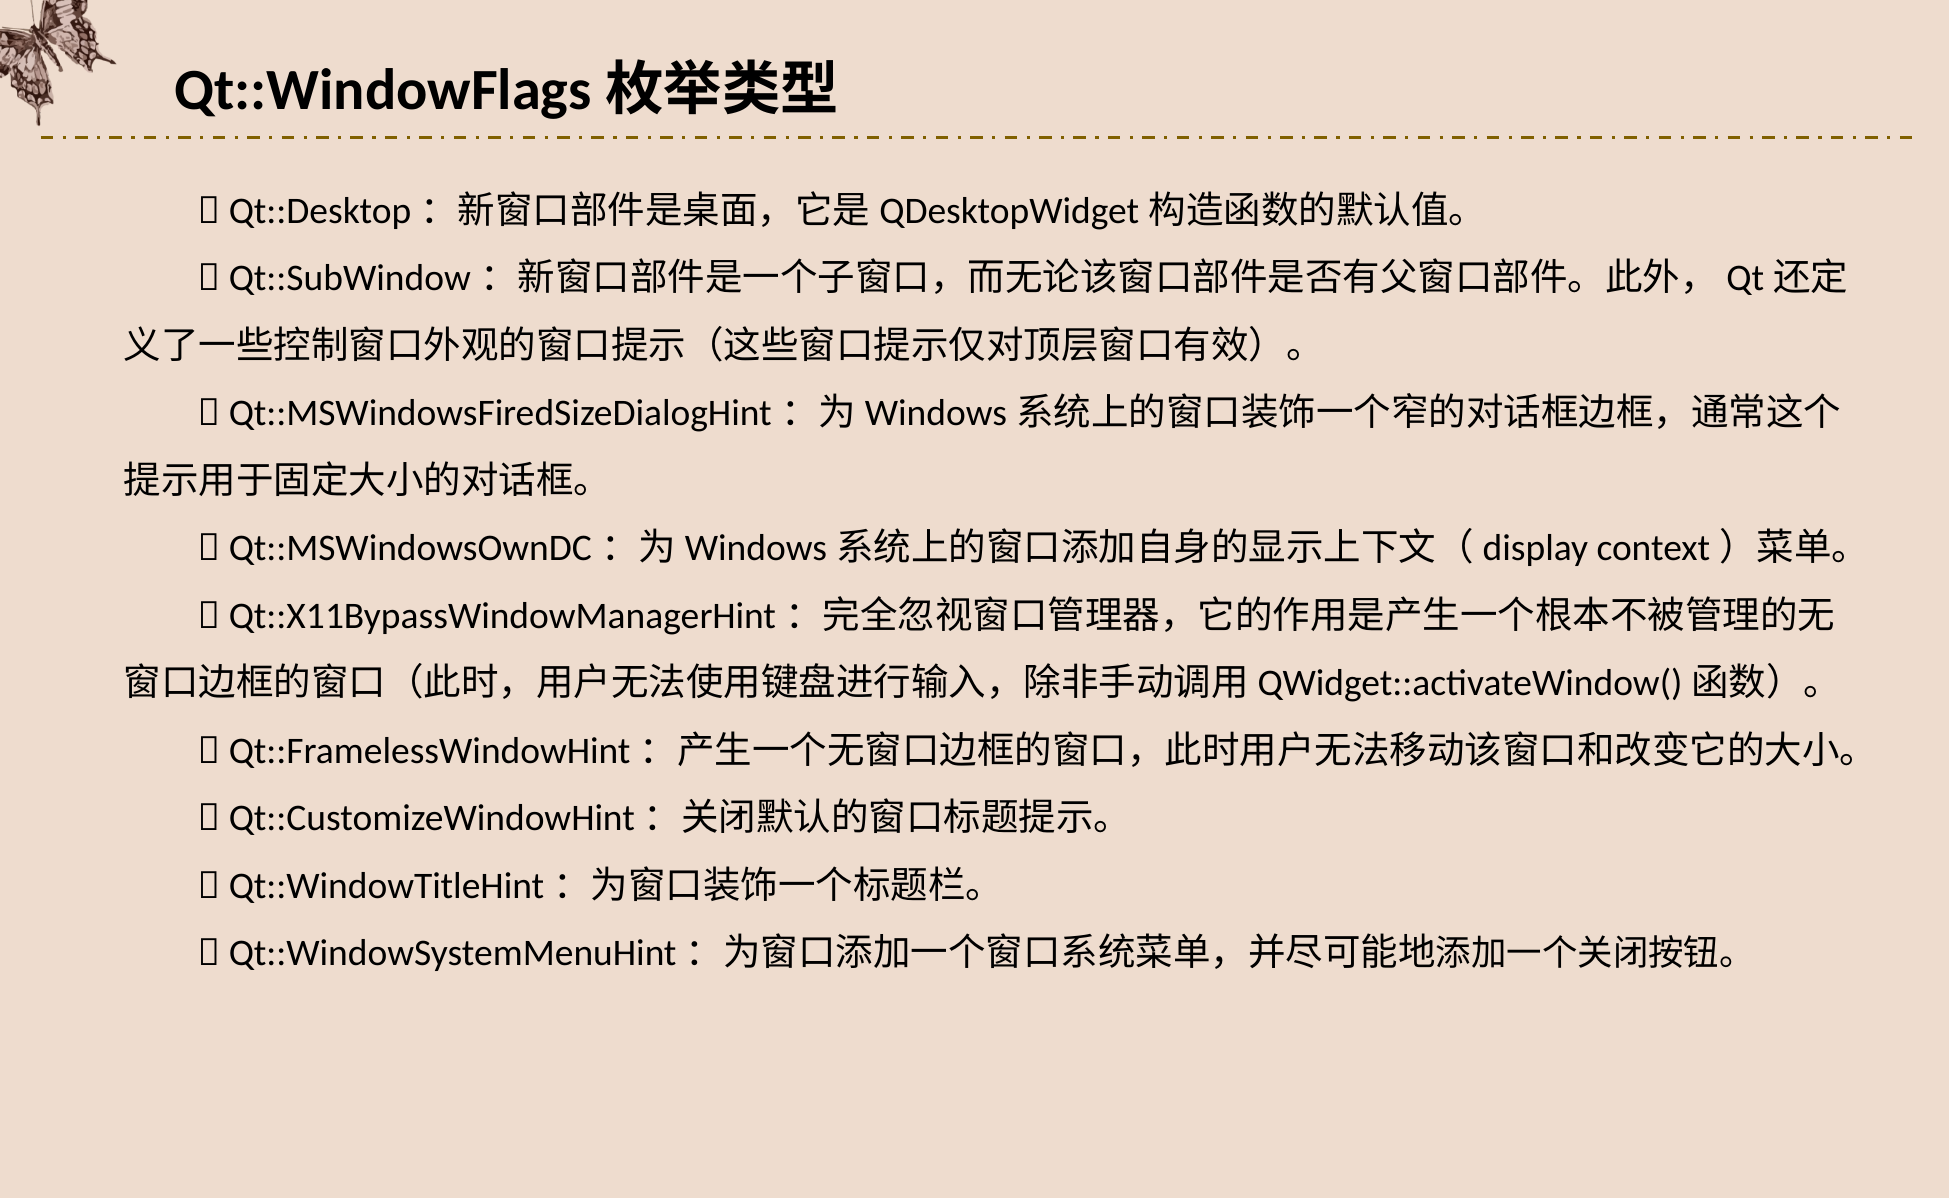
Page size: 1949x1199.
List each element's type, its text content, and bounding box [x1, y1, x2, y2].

picture [0, 0, 142, 138]
text_box Qt::WindowFlags枚举类型 [160, 43, 1175, 129]
text_box  Qt::Desktop：新窗口部件是桌面，它是QDesktopWidget构造函数的默认值。  Qt::SubWindow：新窗口部件是一个子窗口，而无论该窗口部件是否有父窗口部件。此外，Qt还定义了一些控制窗口外观的窗口提示（这些窗口提示仅对顶层窗口有效）。  Qt::MSWindowsFiredSizeDialogHint：为Windows系统上的窗口装饰一个窄的对话框边框，通常这个提示用于固定大小的对话框。  Qt::MSWindowsOwnDC：为Windows系统上的窗口添加自身的显示上下文（display context）菜单。  Qt::X11BypassWindowManagerHint：完全忽视窗口管理器，它的作用是产生一个根本不被管理的无窗口边框的窗口（此时，用户无法使用键盘进行输入，除非手动调用QWidget::activateWindow()函数）。  Qt::FramelessWindowHint：产生一个无窗口边框的窗口，此时用户无法移动该窗口和改变它的大小。  Qt::CustomizeWindowHint：关闭默认的窗口标题提示。  Qt::WindowTitleHint：为窗口装饰一个标题栏。  Qt::WindowSystemMenuHint：为窗口添加一个窗口系统菜单，并尽可能地添加一个关闭按钮。 [109, 155, 1867, 981]
